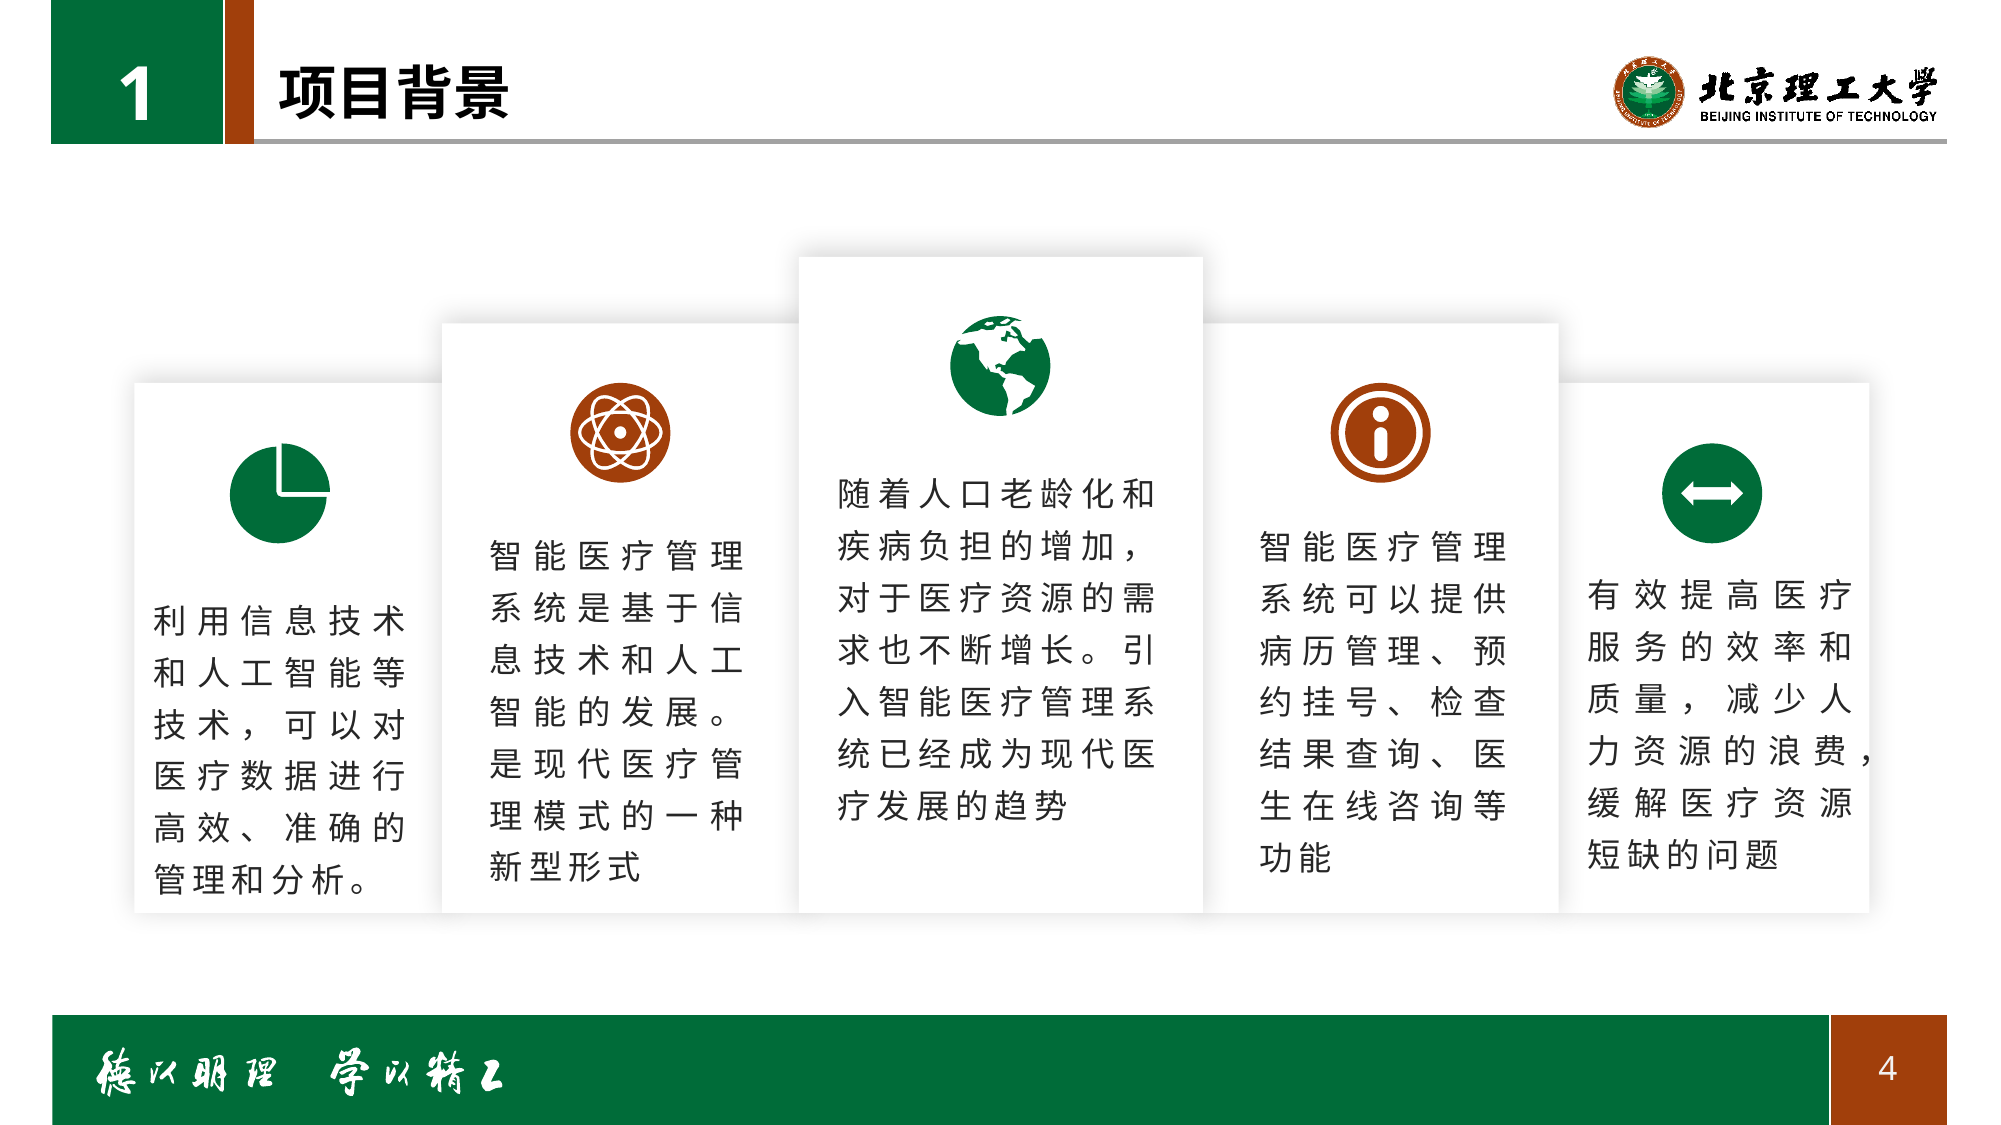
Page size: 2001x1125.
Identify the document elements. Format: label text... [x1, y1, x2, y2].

text_box 智能医疗管理系统是基于信息技术和人工智能的发展。是现代医疗管理模式的一种新型形式 [489, 523, 750, 884]
text_box [229, 446, 327, 544]
text_box [570, 382, 671, 483]
text_box 智能医疗管理系统可以提供病历管理、预约挂号、检查结果查询、医生在线咨询等功能 [1259, 514, 1514, 884]
text_box [995, 326, 1051, 415]
text_box 1 [58, 38, 218, 144]
text_box 利用信息技术和人工智能等技术，可以对医疗数据进行高效、准确的管理和分析。 [153, 588, 412, 913]
title 项目背景 [263, 56, 1682, 136]
text_box [798, 256, 1203, 913]
text_box [1568, 382, 1870, 913]
text_box [442, 323, 792, 913]
text_box [281, 443, 330, 492]
picture [1682, 56, 1937, 128]
text_box [1213, 323, 1559, 913]
text_box 有效提高医疗服务的效率和质量，减少人力资源的浪费，缓解医疗资源短缺的问题 [1587, 562, 1860, 903]
text_box [961, 316, 1022, 335]
text_box [1662, 443, 1763, 544]
text_box [950, 339, 1009, 416]
text_box [134, 382, 435, 913]
text_box [1330, 382, 1431, 483]
text_box 随着人口老龄化和疾病负担的增加，对于医疗资源的需求也不断增长。引入智能医疗管理系统已经成为现代医疗发展的趋势 [837, 461, 1163, 884]
